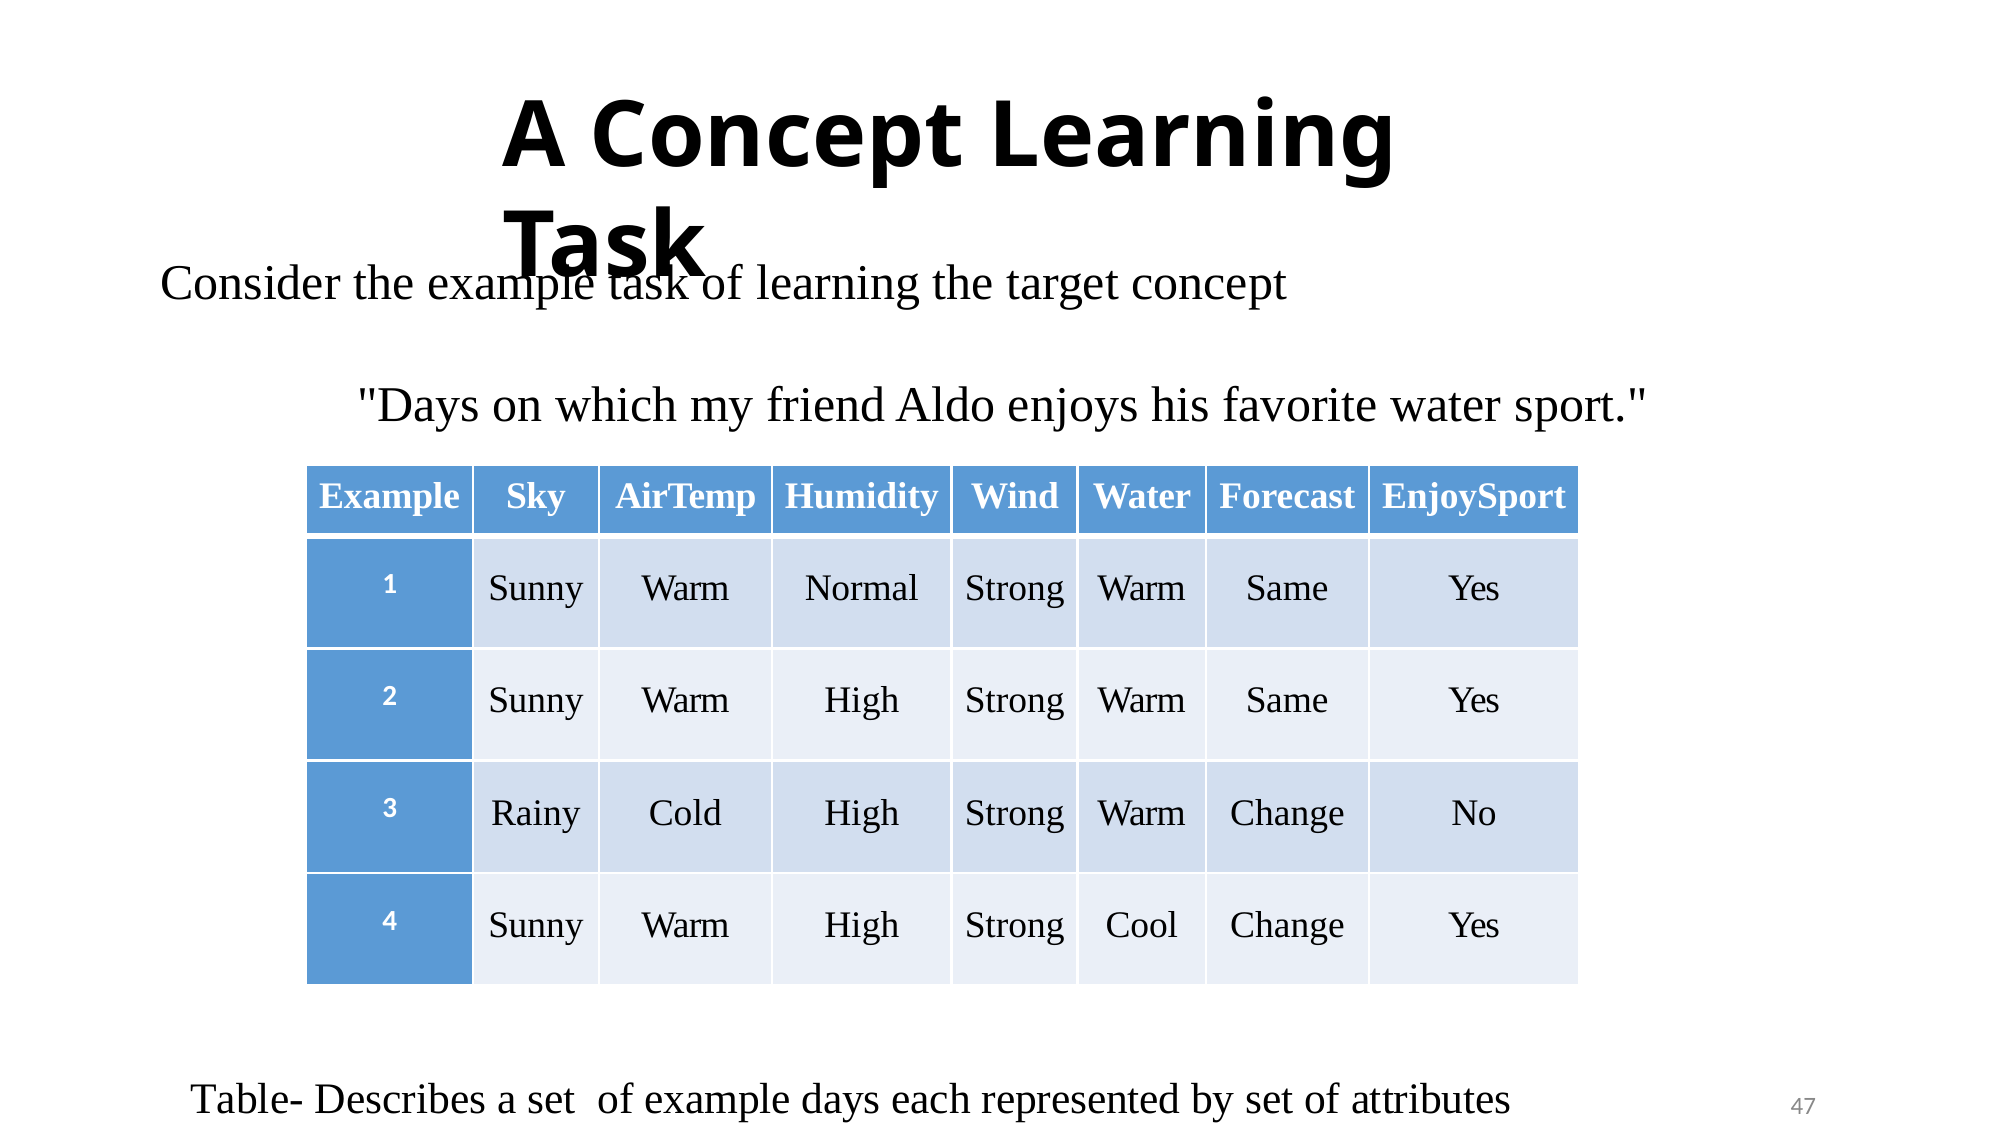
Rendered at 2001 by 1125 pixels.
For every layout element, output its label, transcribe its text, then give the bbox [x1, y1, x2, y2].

table_cell Strong [953, 539, 1076, 647]
table_cell High [773, 874, 950, 984]
table_cell Yes [1370, 650, 1578, 759]
table_cell Warm [1079, 650, 1205, 759]
table_cell Normal [773, 539, 950, 647]
table_cell Cool [1079, 874, 1205, 984]
table_header Example [307, 466, 472, 533]
table_cell Warm [1079, 762, 1205, 872]
table_cell Yes [1370, 874, 1578, 984]
table_cell Strong [953, 874, 1076, 984]
text_box Table- Describes a set of example days each represented by set of attributes 47 [188, 1037, 1817, 1125]
table_cell Change [1207, 874, 1368, 984]
table_cell Sunny [474, 650, 598, 759]
table_cell Cold [600, 762, 771, 872]
title A Concept Learning Task [500, 72, 1504, 247]
table_cell High [773, 650, 950, 759]
table_cell 2 [307, 650, 472, 759]
table_cell Change [1207, 762, 1368, 872]
table_header AirTemp [600, 466, 771, 533]
table_cell 4 [307, 874, 472, 984]
table_cell Strong [953, 650, 1076, 759]
table_cell Warm [600, 874, 771, 984]
table_cell No [1370, 762, 1578, 872]
table_cell Sunny [474, 874, 598, 984]
table_header Forecast [1207, 466, 1368, 533]
table_cell Strong [953, 762, 1076, 872]
table_cell Warm [600, 650, 771, 759]
text_box Consider the example task of learning the target concept "Days on which my friend Aldo enjoys his favorite water sport." [158, 247, 1649, 432]
table_cell Same [1207, 539, 1368, 647]
table_cell Yes [1370, 539, 1578, 647]
table_cell Warm [600, 539, 771, 647]
table_header EnjoySport [1370, 466, 1578, 533]
table_cell Same [1207, 650, 1368, 759]
table_header Humidity [773, 466, 950, 533]
table_cell Warm [1079, 539, 1205, 647]
table_cell Rainy [474, 762, 598, 872]
table_cell Sunny [474, 539, 598, 647]
table_header Wind [953, 466, 1076, 533]
table_header Sky [474, 466, 598, 533]
table_cell High [773, 762, 950, 872]
table_cell 1 [307, 539, 472, 647]
table_header Water [1079, 466, 1205, 533]
table_cell 3 [307, 762, 472, 872]
